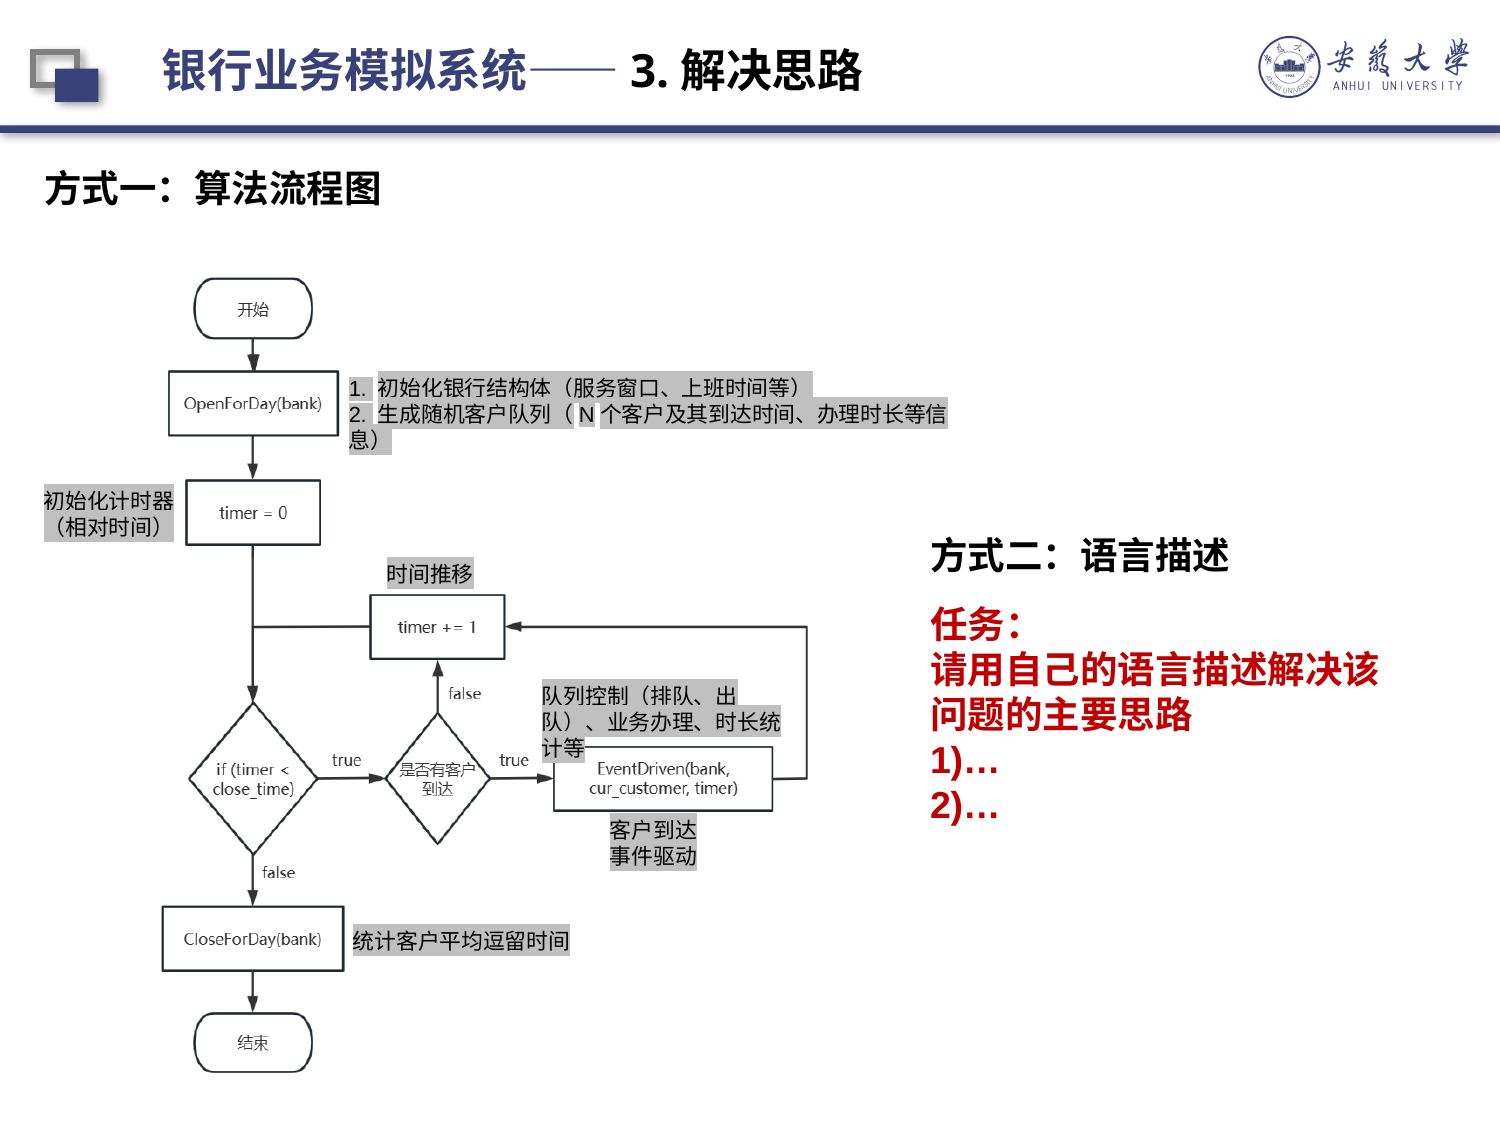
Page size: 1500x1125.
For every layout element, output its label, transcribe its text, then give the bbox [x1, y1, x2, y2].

picture [148, 271, 821, 1079]
text_box 方式二：语言描述 [915, 525, 1305, 585]
text_box 1. 初始化银行结构体（服务窗口、上班时间等） 2. 生成随机客户队列（N个客户及其到达时间、办理时长等信息） [821, 367, 996, 461]
text_box 银行业务模拟系统——3.解决思路 [146, 34, 879, 104]
text_box 初始化计时器（相对时间） [29, 479, 148, 548]
picture [1256, 30, 1480, 102]
text_box 方式一：算法流程图 [29, 157, 443, 218]
text_box 任务： 请用自己的语言描述解决该问题的主要思路 1)… 2)… [915, 593, 1412, 834]
